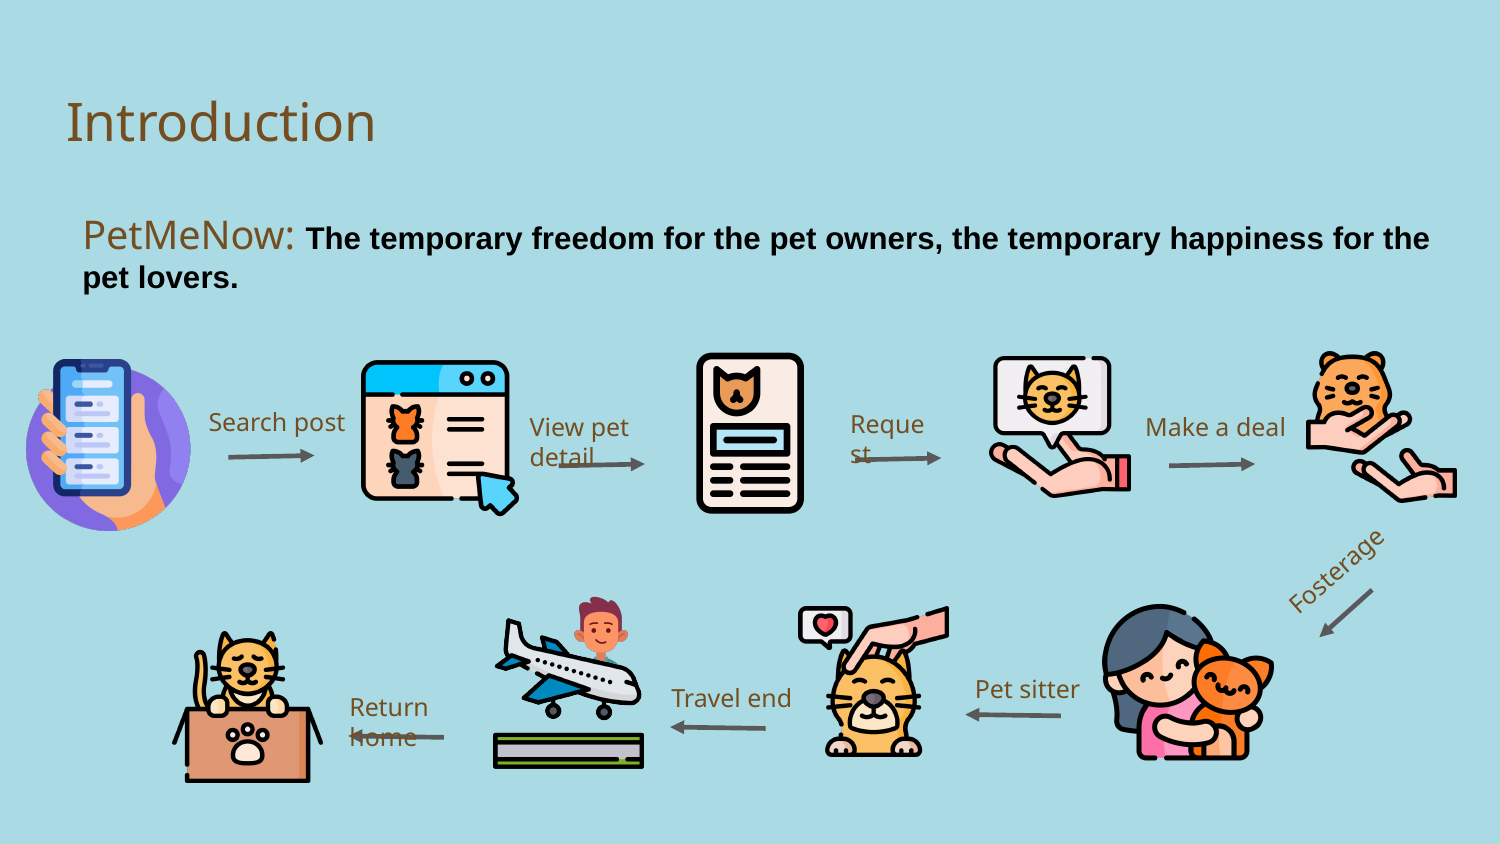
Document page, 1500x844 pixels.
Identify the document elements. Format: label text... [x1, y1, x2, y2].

text_box PetMeNow: The temporary freedom for the pet owners, the temporary happiness for the pet lovers. [67, 195, 1485, 310]
text_box Make a deal [1135, 396, 1300, 457]
picture [797, 606, 949, 758]
picture [172, 631, 324, 783]
picture [1306, 351, 1457, 503]
picture [22, 359, 194, 531]
title Introduction [51, 72, 1449, 167]
picture [1102, 596, 1274, 768]
text_box Request [841, 394, 952, 484]
picture [664, 347, 836, 519]
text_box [1319, 589, 1373, 638]
text_box View pet detail [523, 396, 659, 487]
picture [989, 356, 1131, 498]
text_box Fosterage [1262, 512, 1448, 641]
text_box Search post [198, 391, 355, 452]
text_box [854, 457, 942, 461]
text_box Return home [334, 676, 488, 767]
text_box Pet sitter [959, 658, 1097, 719]
picture [360, 359, 519, 517]
picture [493, 594, 645, 769]
text_box Travel end [656, 667, 792, 728]
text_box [1168, 463, 1256, 467]
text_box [558, 463, 645, 467]
